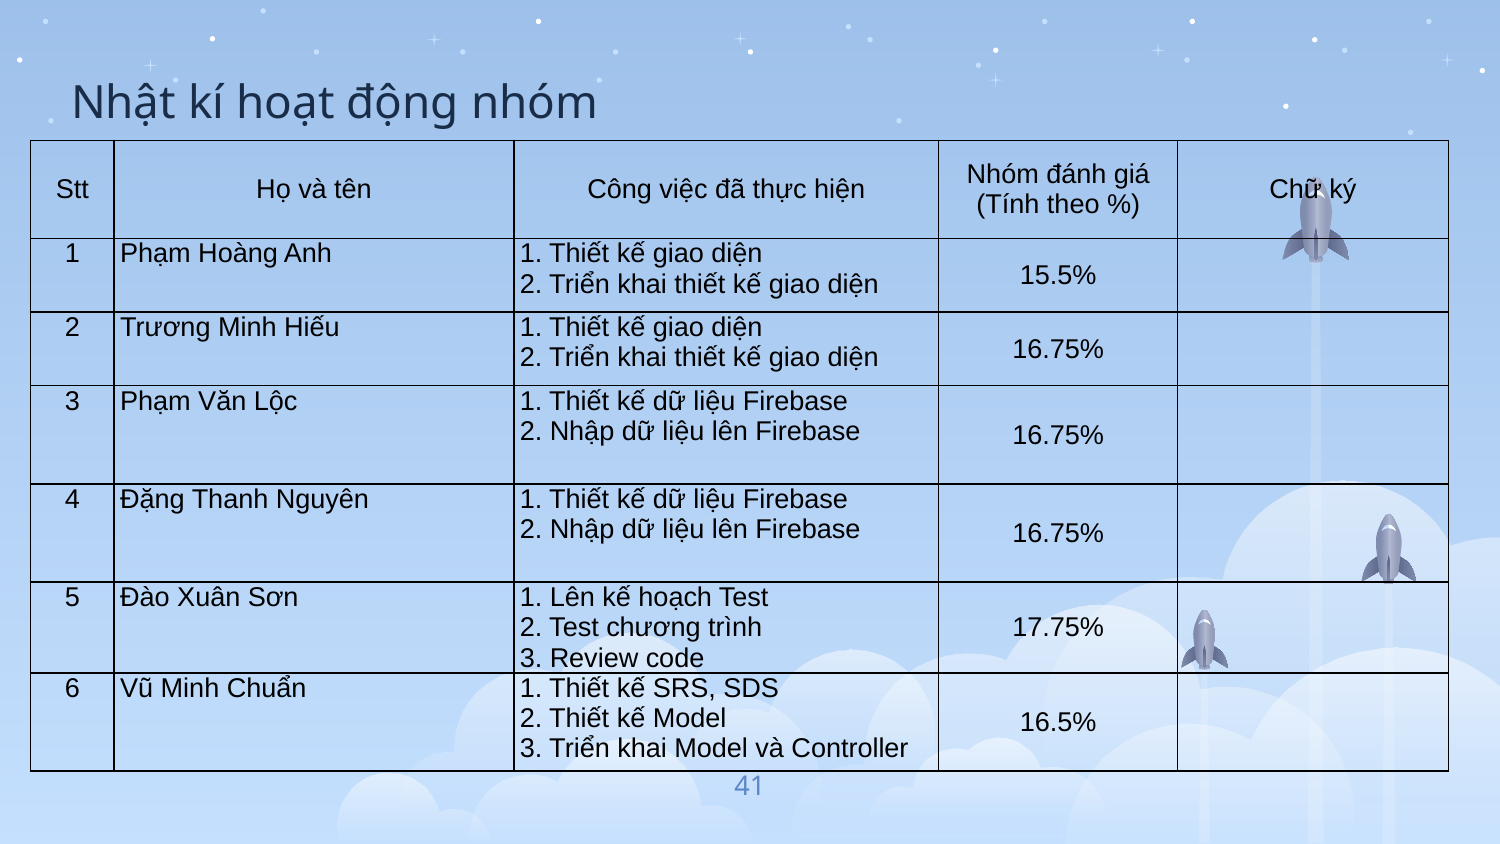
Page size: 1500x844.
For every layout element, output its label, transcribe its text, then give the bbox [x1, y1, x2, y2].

table_cell 15.5% [939, 239, 1177, 311]
table_cell Trương Minh Hiếu [115, 313, 513, 385]
table_cell 1 [31, 239, 113, 311]
table_cell Phạm Hoàng Anh [115, 239, 513, 311]
table_cell 1. Thiết kế dữ liệu Firebase 2. Nhập dữ liệu lên Firebase [515, 386, 938, 483]
table_cell 16.75% [939, 313, 1177, 385]
table_cell 4 [31, 485, 113, 581]
table_cell 2 [31, 313, 113, 385]
table_cell 1. Thiết kế giao diện 2. Triển khai thiết kế giao diện [515, 239, 938, 311]
table_cell 16.75% [939, 485, 1177, 581]
table_cell 1. Thiết kế SRS, SDS 2. Thiết kế Model 3. Triển khai Model và Controller [515, 674, 938, 770]
table_cell [1178, 386, 1448, 483]
table_cell 1. Lên kế hoạch Test 2. Test chương trình 3. Review code [515, 583, 938, 672]
table_cell 17.75% [939, 583, 1177, 672]
table_header Công việc đã thực hiện [515, 141, 938, 238]
table_cell 16.75% [939, 386, 1177, 483]
subtitle Nhật kí hoạt động nhóm [71, 64, 1069, 140]
table_cell Phạm Văn Lộc [115, 386, 513, 483]
table_header Stt [31, 141, 113, 238]
slide_number 41 [705, 772, 795, 819]
table_header Chữ ký [1178, 141, 1448, 238]
table_cell 6 [31, 674, 113, 770]
table_cell 3 [31, 386, 113, 483]
table_cell 5 [31, 583, 113, 672]
table_cell 1. Thiết kế giao diện 2. Triển khai thiết kế giao diện [515, 313, 938, 385]
table_header Họ và tên [115, 141, 513, 238]
table_cell Đặng Thanh Nguyên [115, 485, 513, 581]
table_cell Vũ Minh Chuẩn [115, 674, 513, 770]
table_cell [1178, 313, 1448, 385]
table_cell 16.5% [939, 674, 1177, 770]
table_cell Đào Xuân Sơn [115, 583, 513, 672]
table_cell [1178, 485, 1448, 581]
table_header Nhóm đánh giá (Tính theo %) [939, 141, 1177, 238]
table_cell 1. Thiết kế dữ liệu Firebase 2. Nhập dữ liệu lên Firebase [515, 485, 938, 581]
table_cell [1178, 583, 1448, 672]
table_cell [1178, 239, 1448, 311]
table_cell [1178, 674, 1448, 770]
